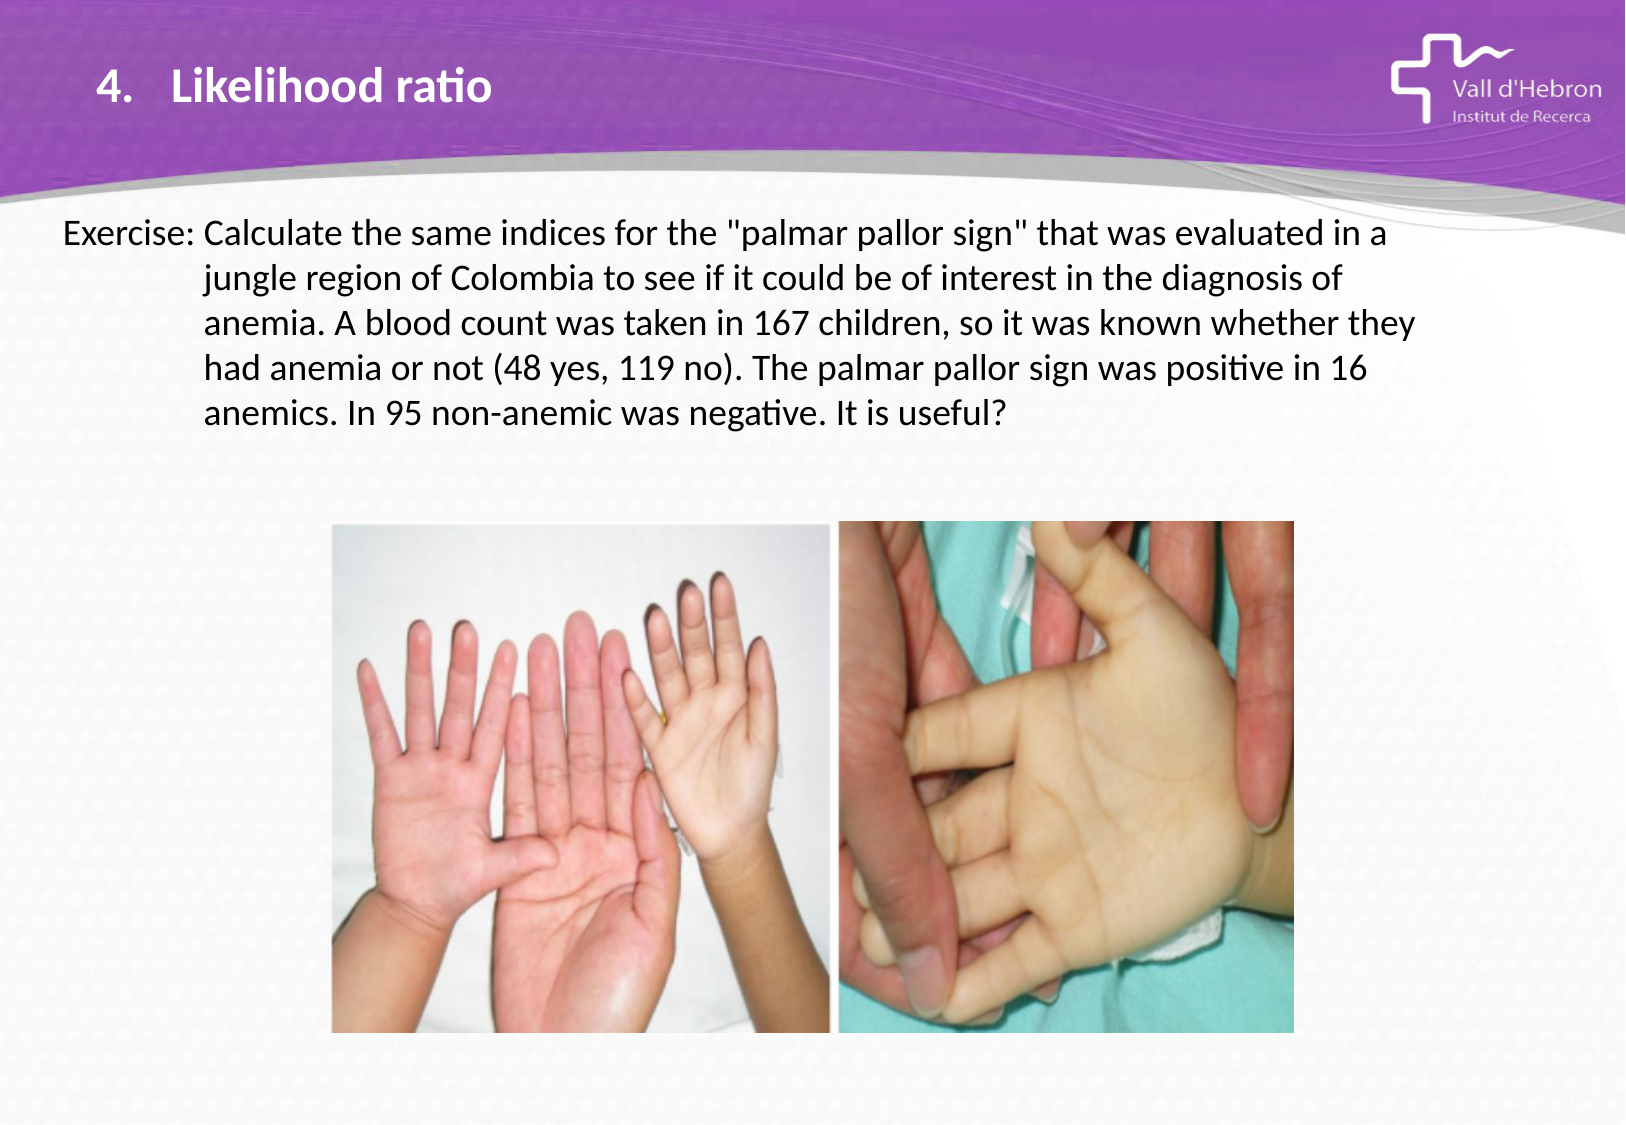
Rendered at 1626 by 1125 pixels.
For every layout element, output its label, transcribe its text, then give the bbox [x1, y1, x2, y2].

picture [0, 0, 1625, 1125]
title Likelihood ratio [81, 45, 1544, 233]
text_box Exercise: Calculate the same indices for the "palmar pallor sign" that was evaluated in a jungle region of Colombia to see if it could be of interest in the diagnosis of anemia. A blood count was taken in 167 children, so it was known whether they had anemia or not (48 yes, 119 no). The palmar pallor sign was positive in 16 anemics. In 95 non-anemic was negative. It is useful? [48, 200, 1466, 440]
